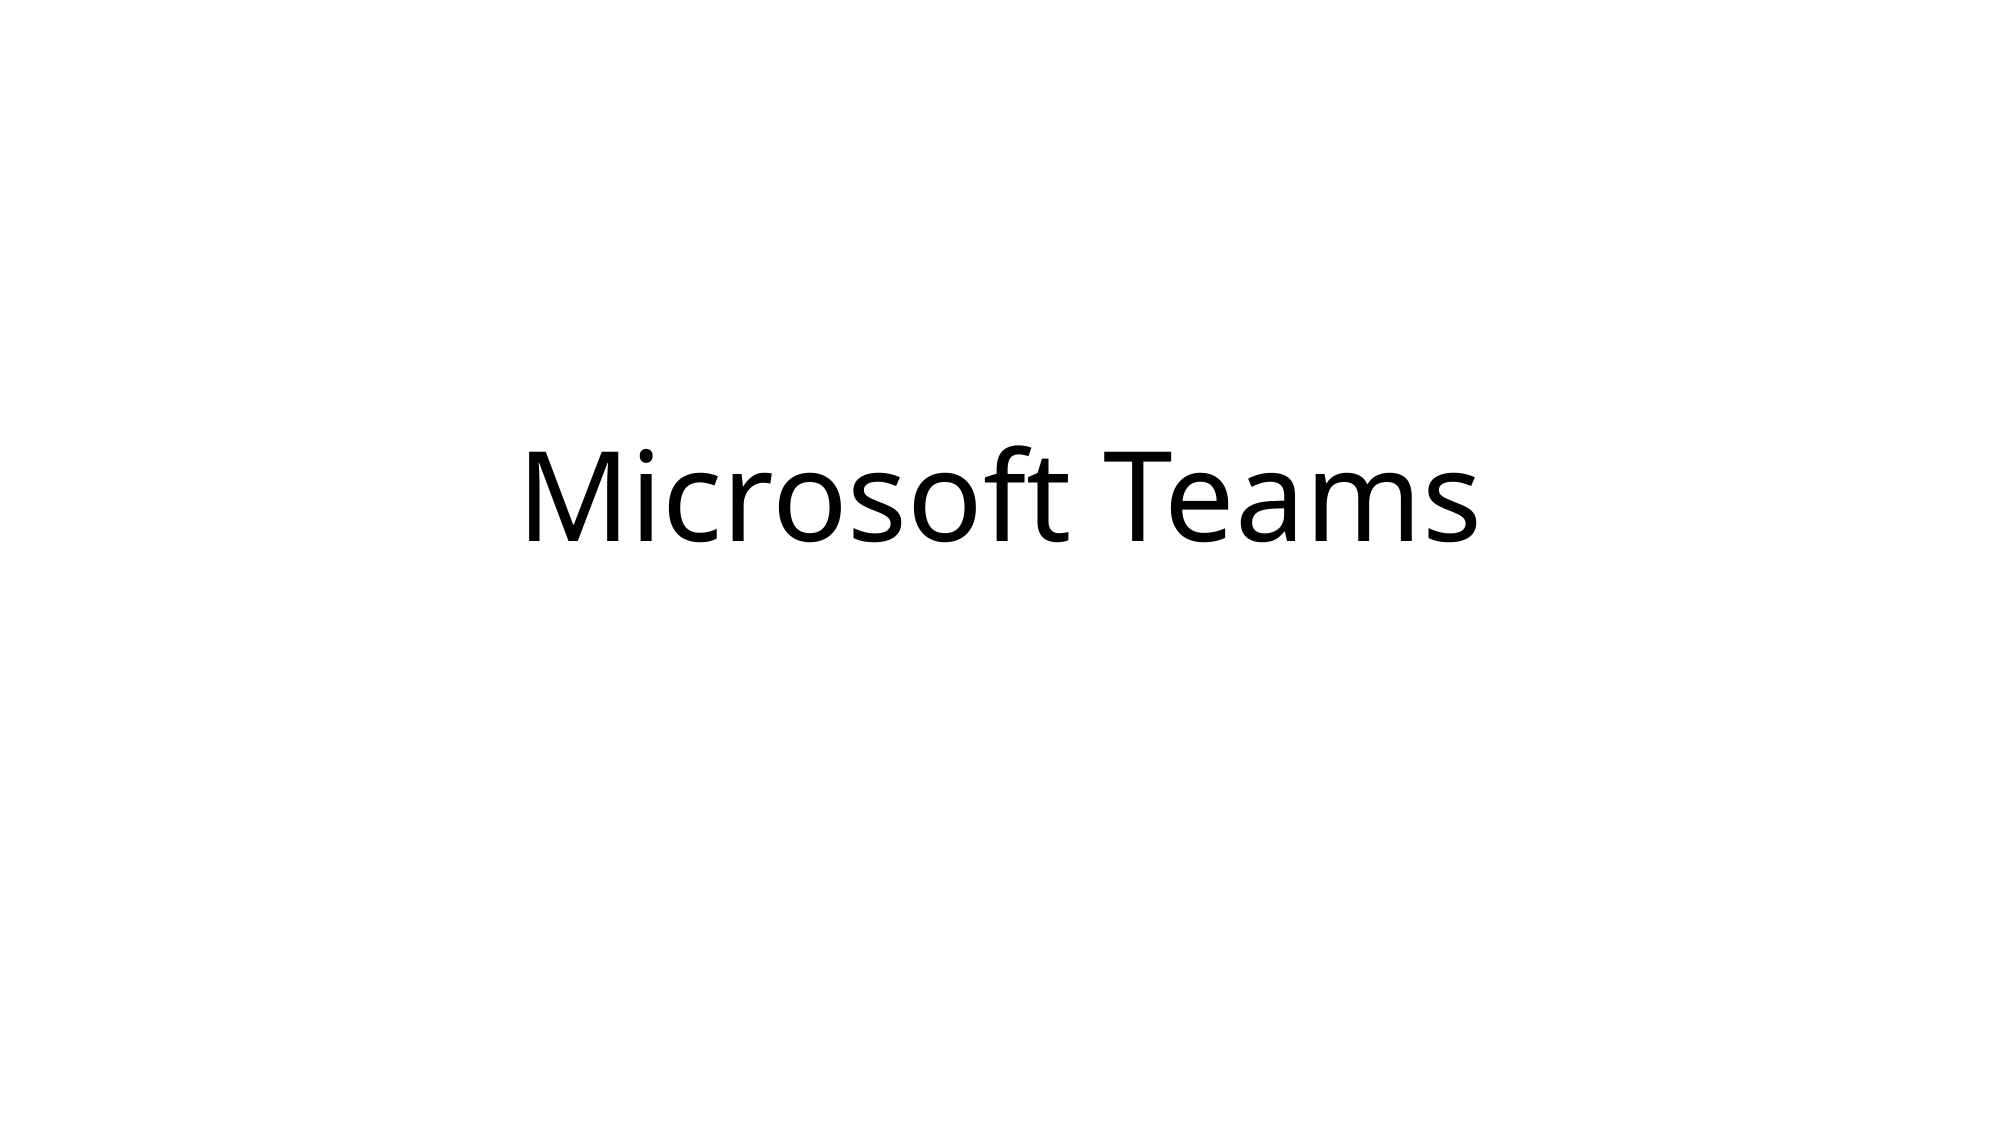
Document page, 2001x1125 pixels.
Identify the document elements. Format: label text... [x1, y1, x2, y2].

title Microsoft Teams [249, 184, 1750, 576]
